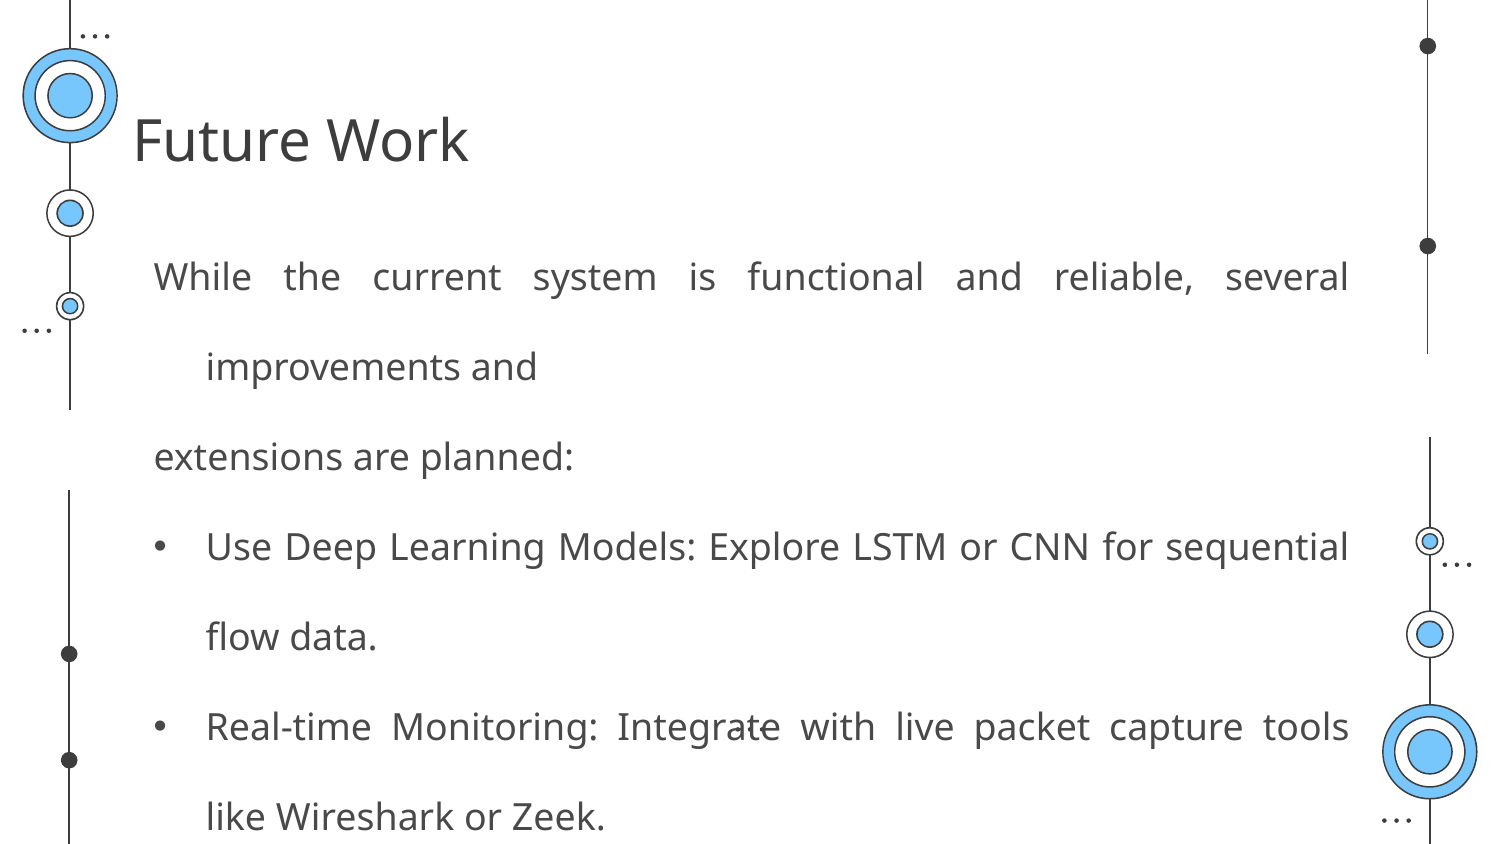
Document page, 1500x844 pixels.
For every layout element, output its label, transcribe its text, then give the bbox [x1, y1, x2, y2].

title Future Work [116, 88, 1383, 183]
subtitle While the current system is functional and reliable, several improvements and extensions are planned: Use Deep Learning Models: Explore LSTM or CNN for sequential flow data. Real-time Monitoring: Integrate with live packet capture tools like Wireshark or Zeek. [130, 193, 1366, 803]
